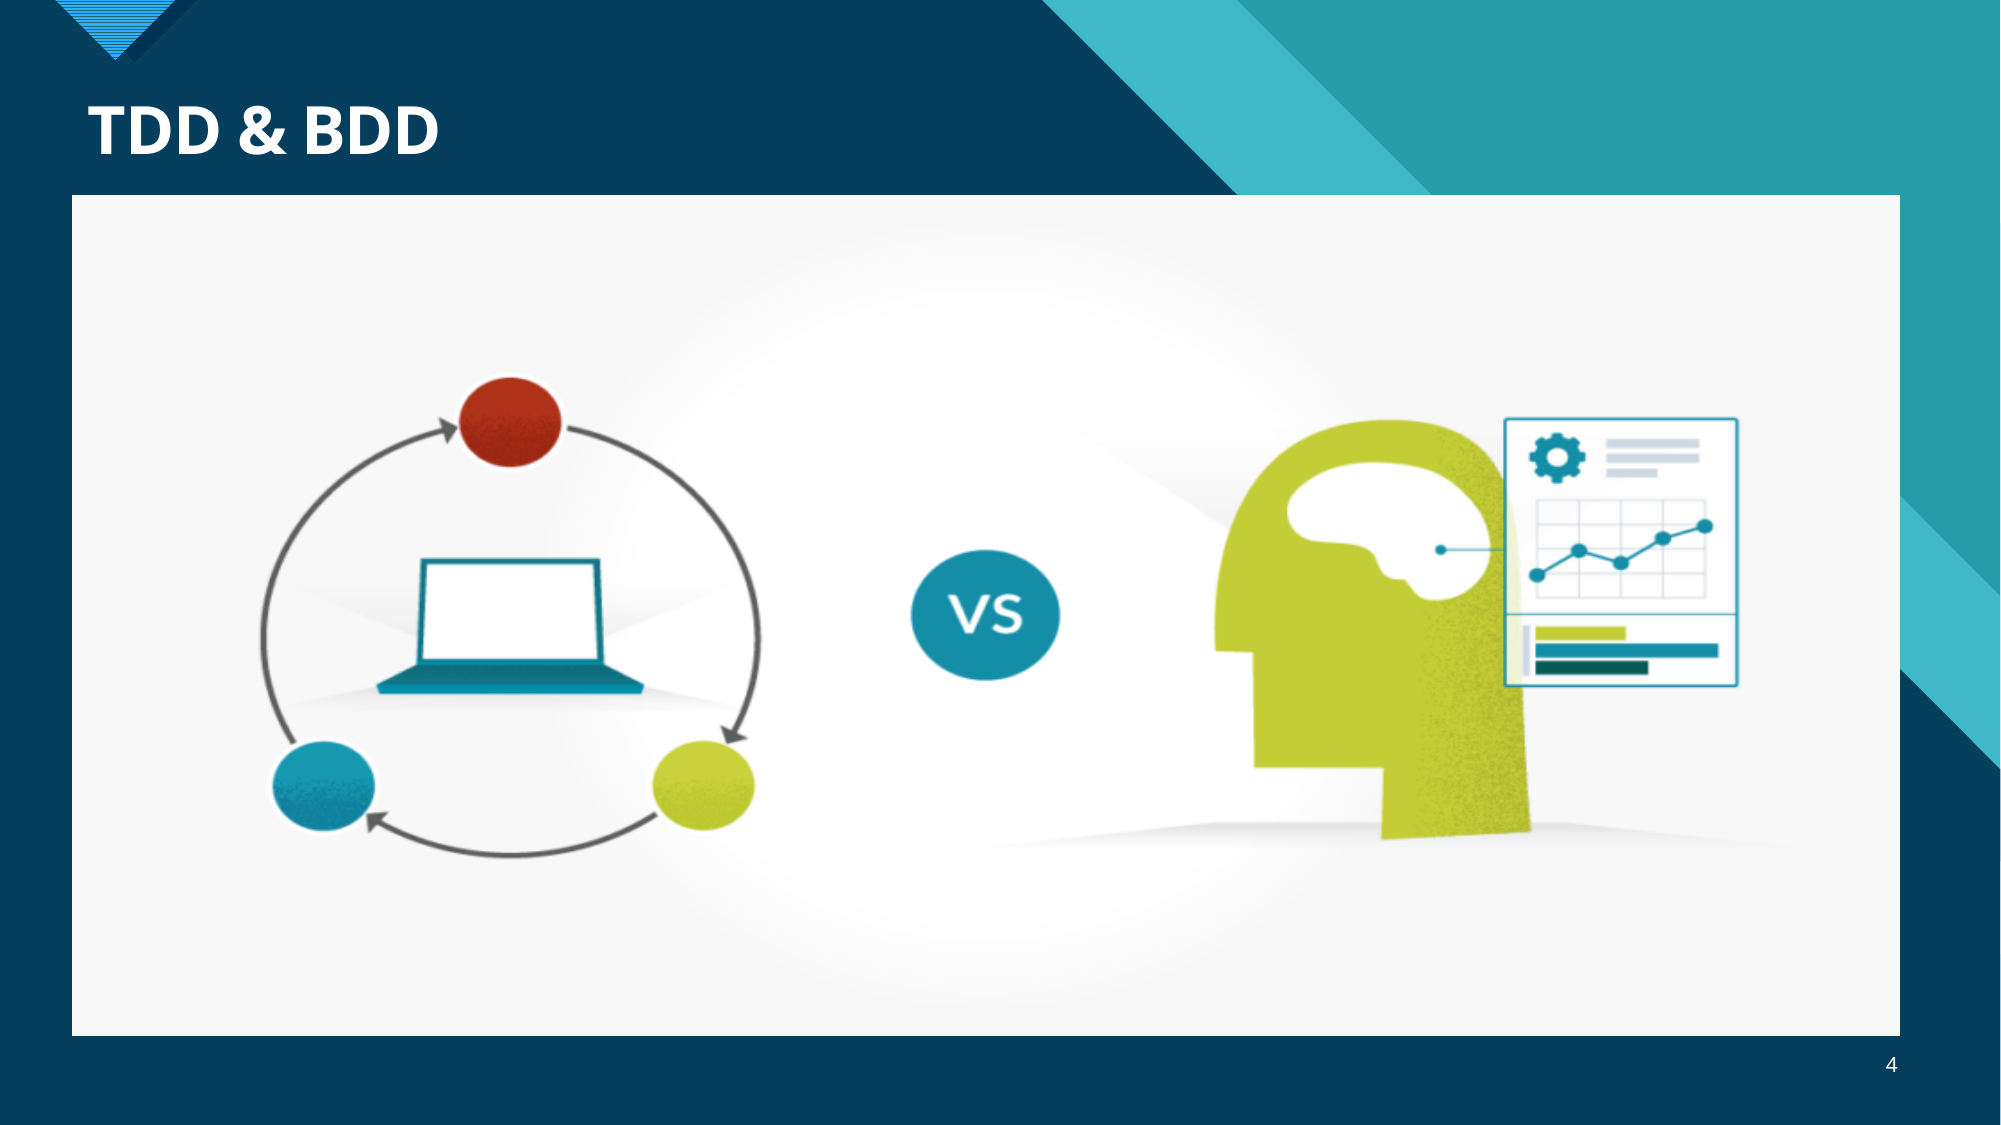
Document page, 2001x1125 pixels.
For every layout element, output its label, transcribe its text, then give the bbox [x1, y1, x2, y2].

title TDD & BDD [72, 89, 1913, 177]
slide_number 4 [1845, 1035, 1913, 1096]
picture [73, 194, 1901, 1035]
